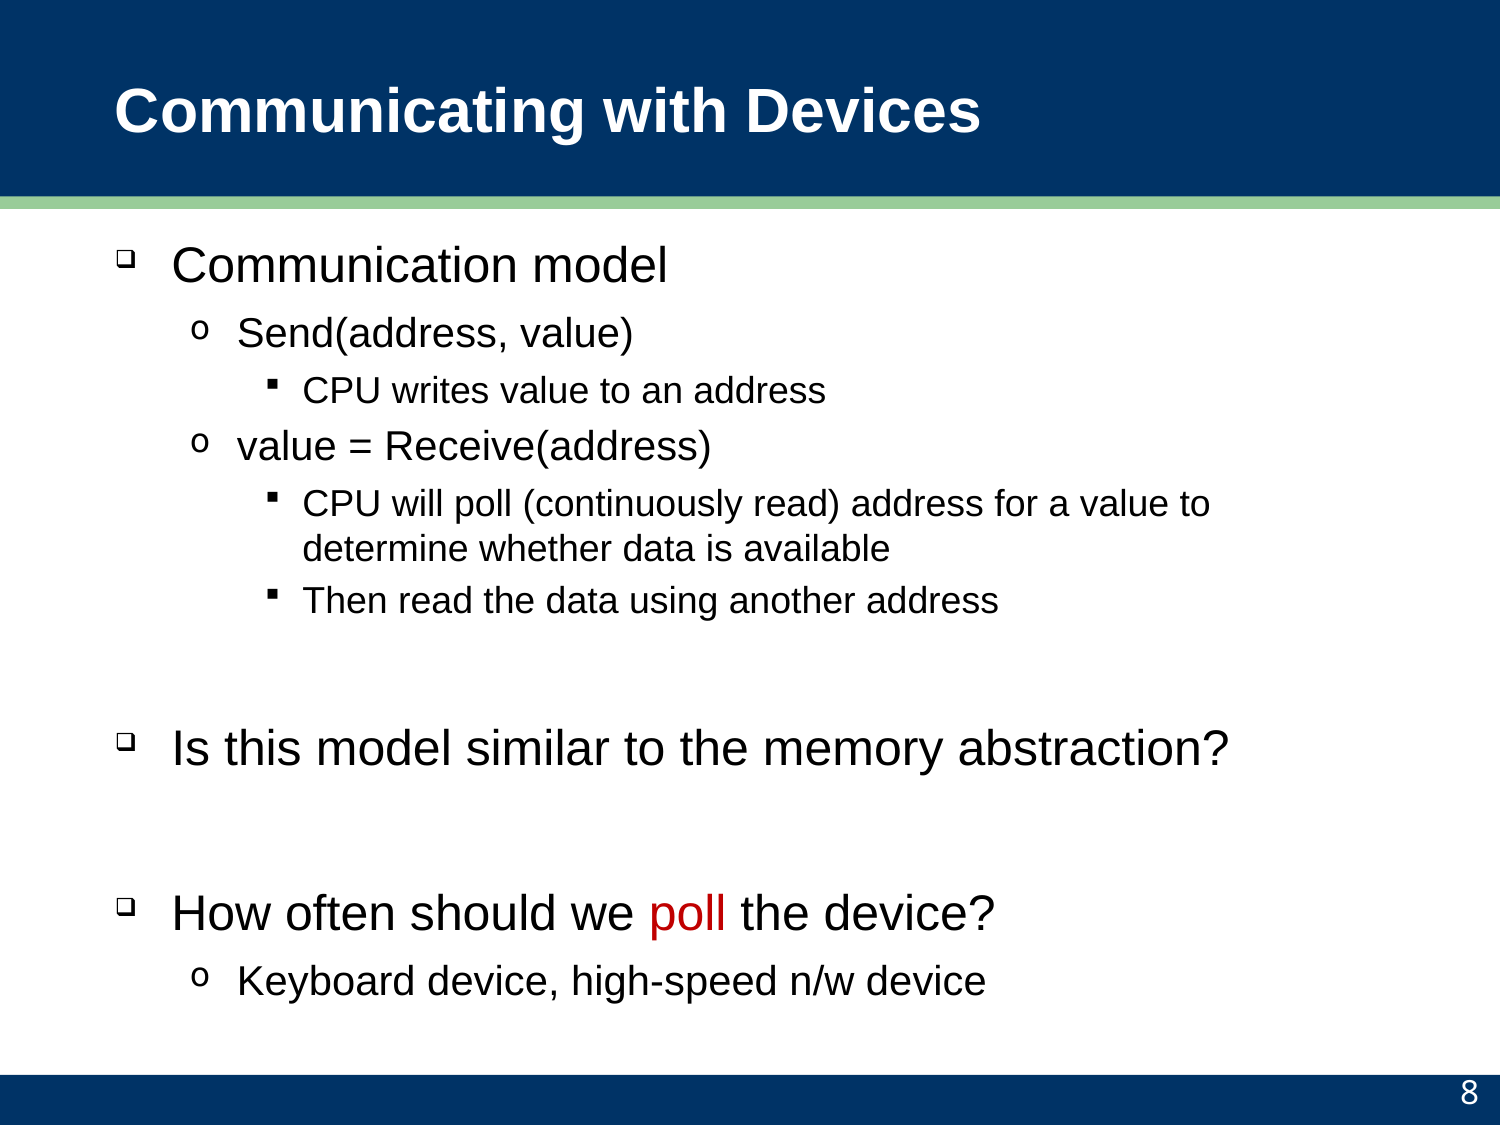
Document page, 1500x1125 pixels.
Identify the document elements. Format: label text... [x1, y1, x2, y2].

title Communicating with Devices [99, 7, 1400, 208]
list Communication model Send(address, value) CPU writes value to an address value = Receive(address) CPU will poll (continuously read) address for a value to determine whether data is available Then read the data using another address Is this model similar to the memory abstraction? How often should we poll the device? Keyboard device, high-speed n/w device [99, 225, 1400, 1076]
slide_number 8 [1181, 1076, 1495, 1124]
